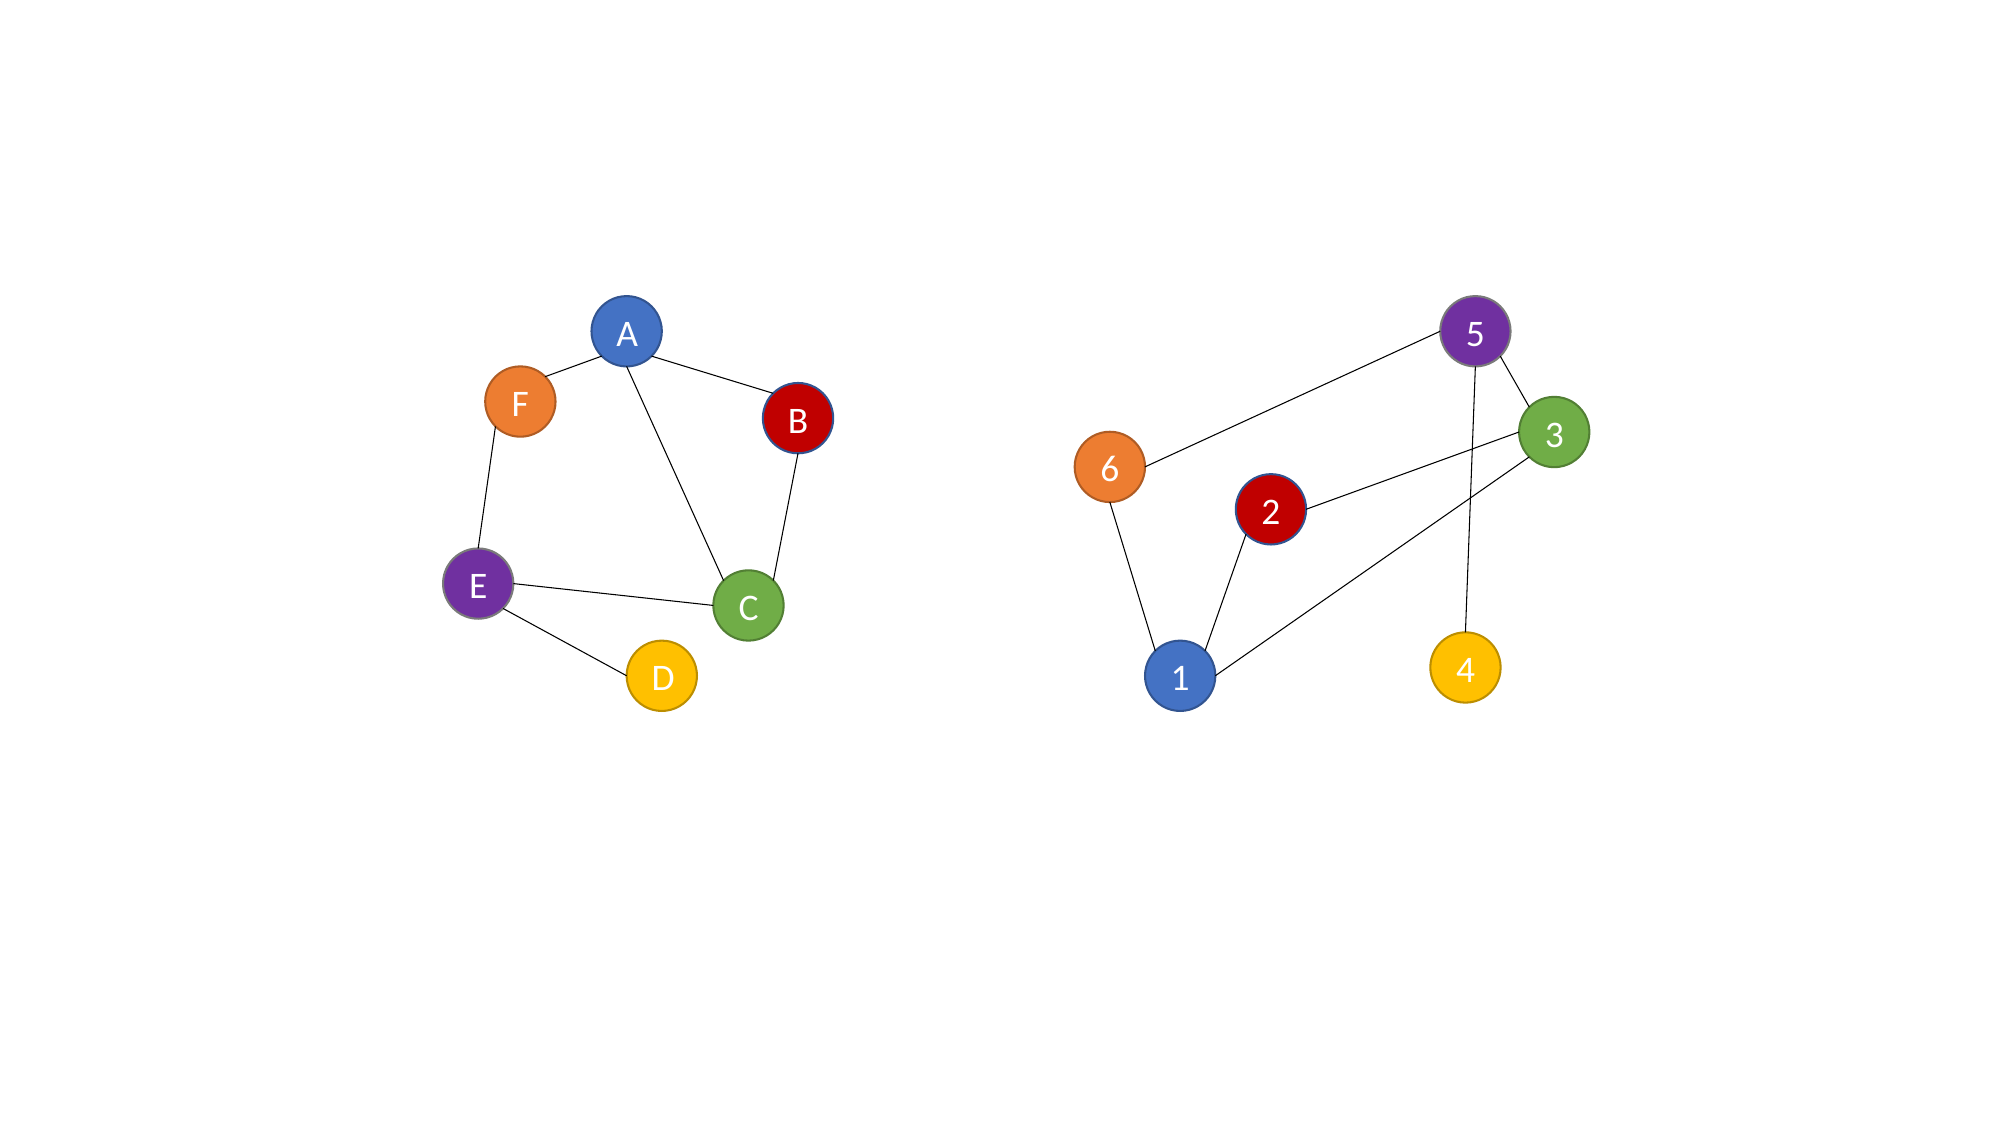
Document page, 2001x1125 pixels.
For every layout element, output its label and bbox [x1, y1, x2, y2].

text_box [1074, 296, 1590, 711]
text_box [442, 296, 834, 711]
